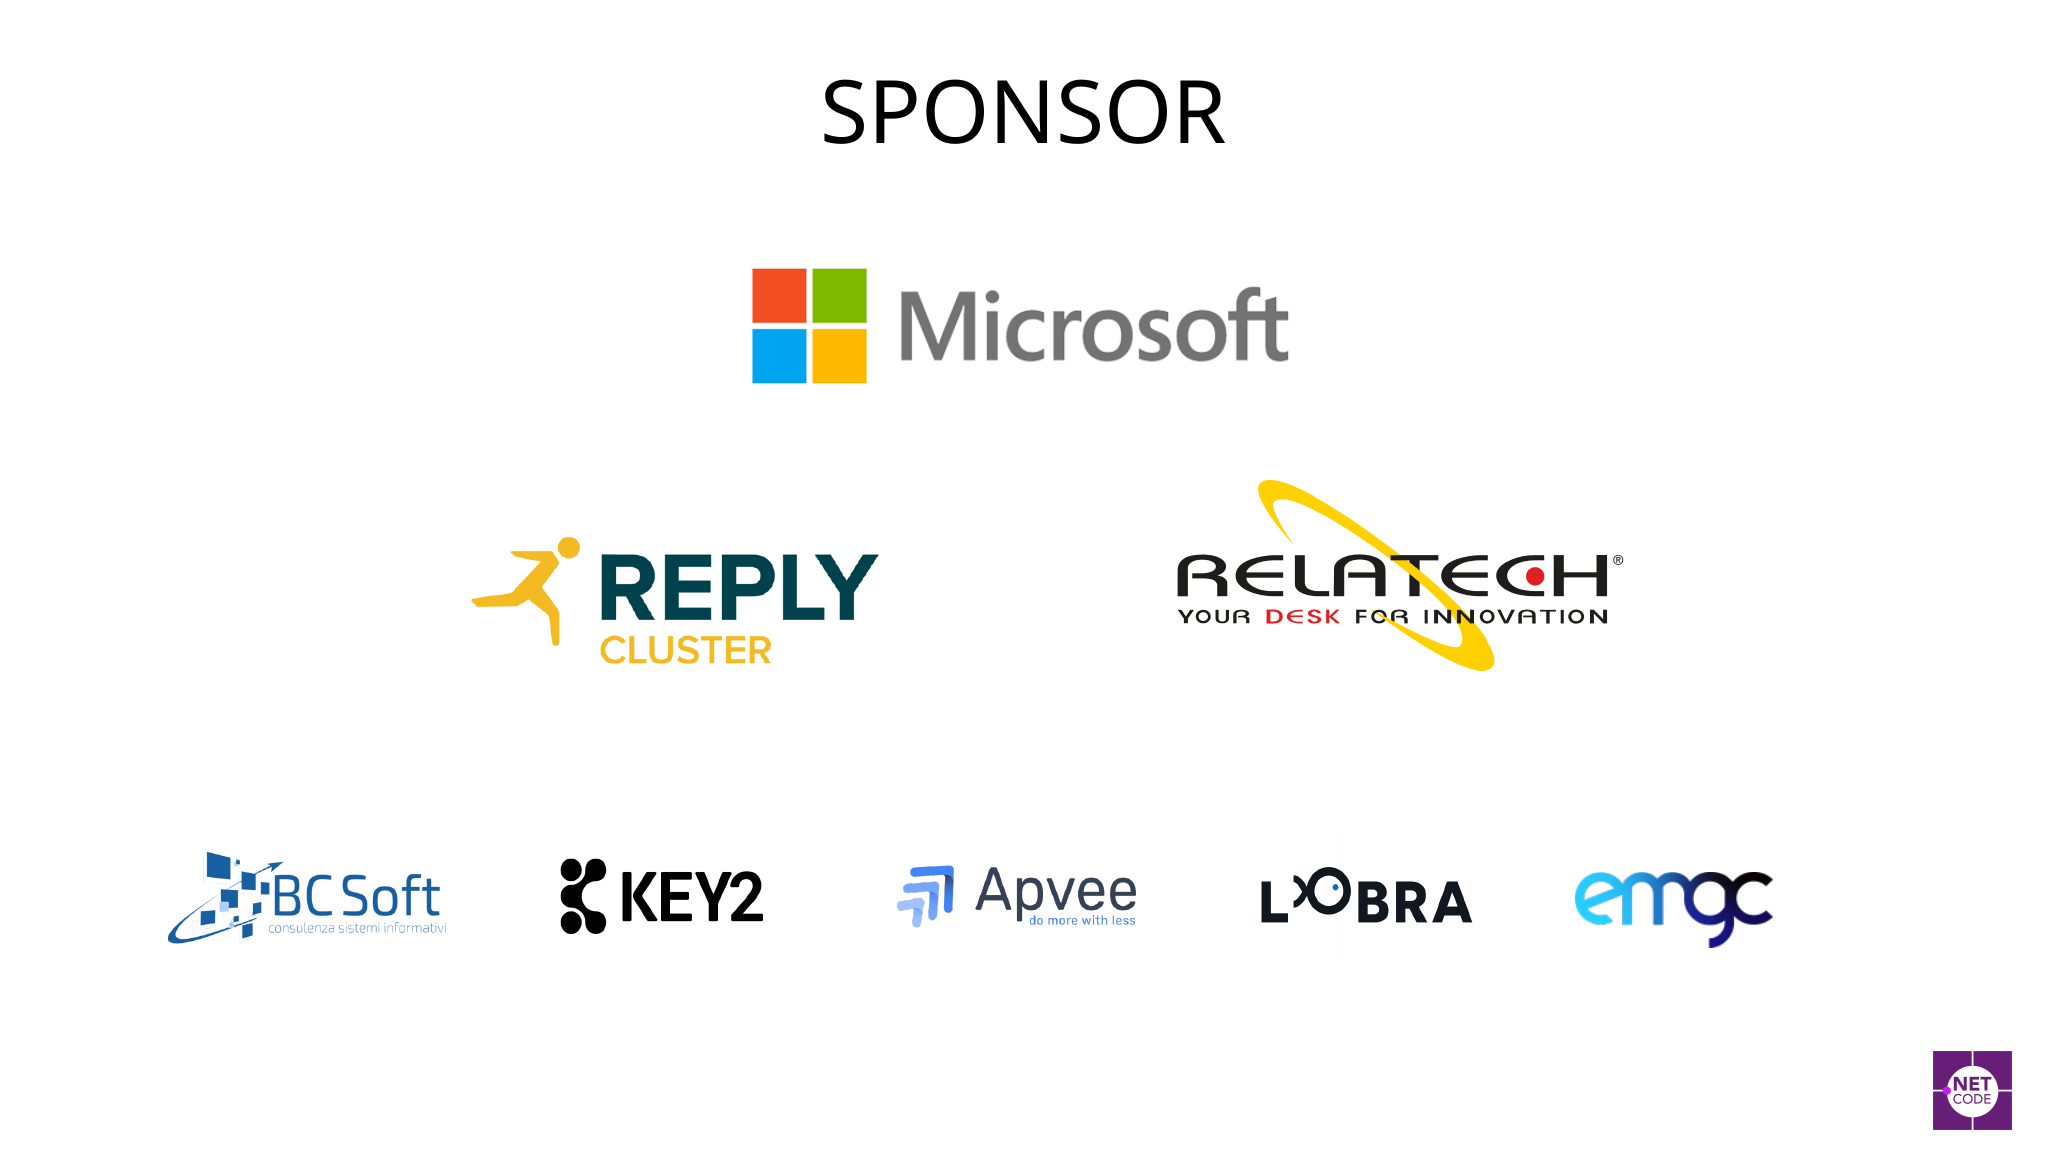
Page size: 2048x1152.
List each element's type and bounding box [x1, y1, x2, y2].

picture [538, 830, 785, 962]
picture [1248, 832, 1489, 961]
picture [870, 818, 1163, 975]
picture [1933, 1051, 2012, 1130]
picture [1575, 872, 1773, 948]
picture [745, 259, 1302, 394]
picture [163, 845, 452, 948]
picture [469, 498, 882, 705]
picture [1142, 446, 1659, 705]
